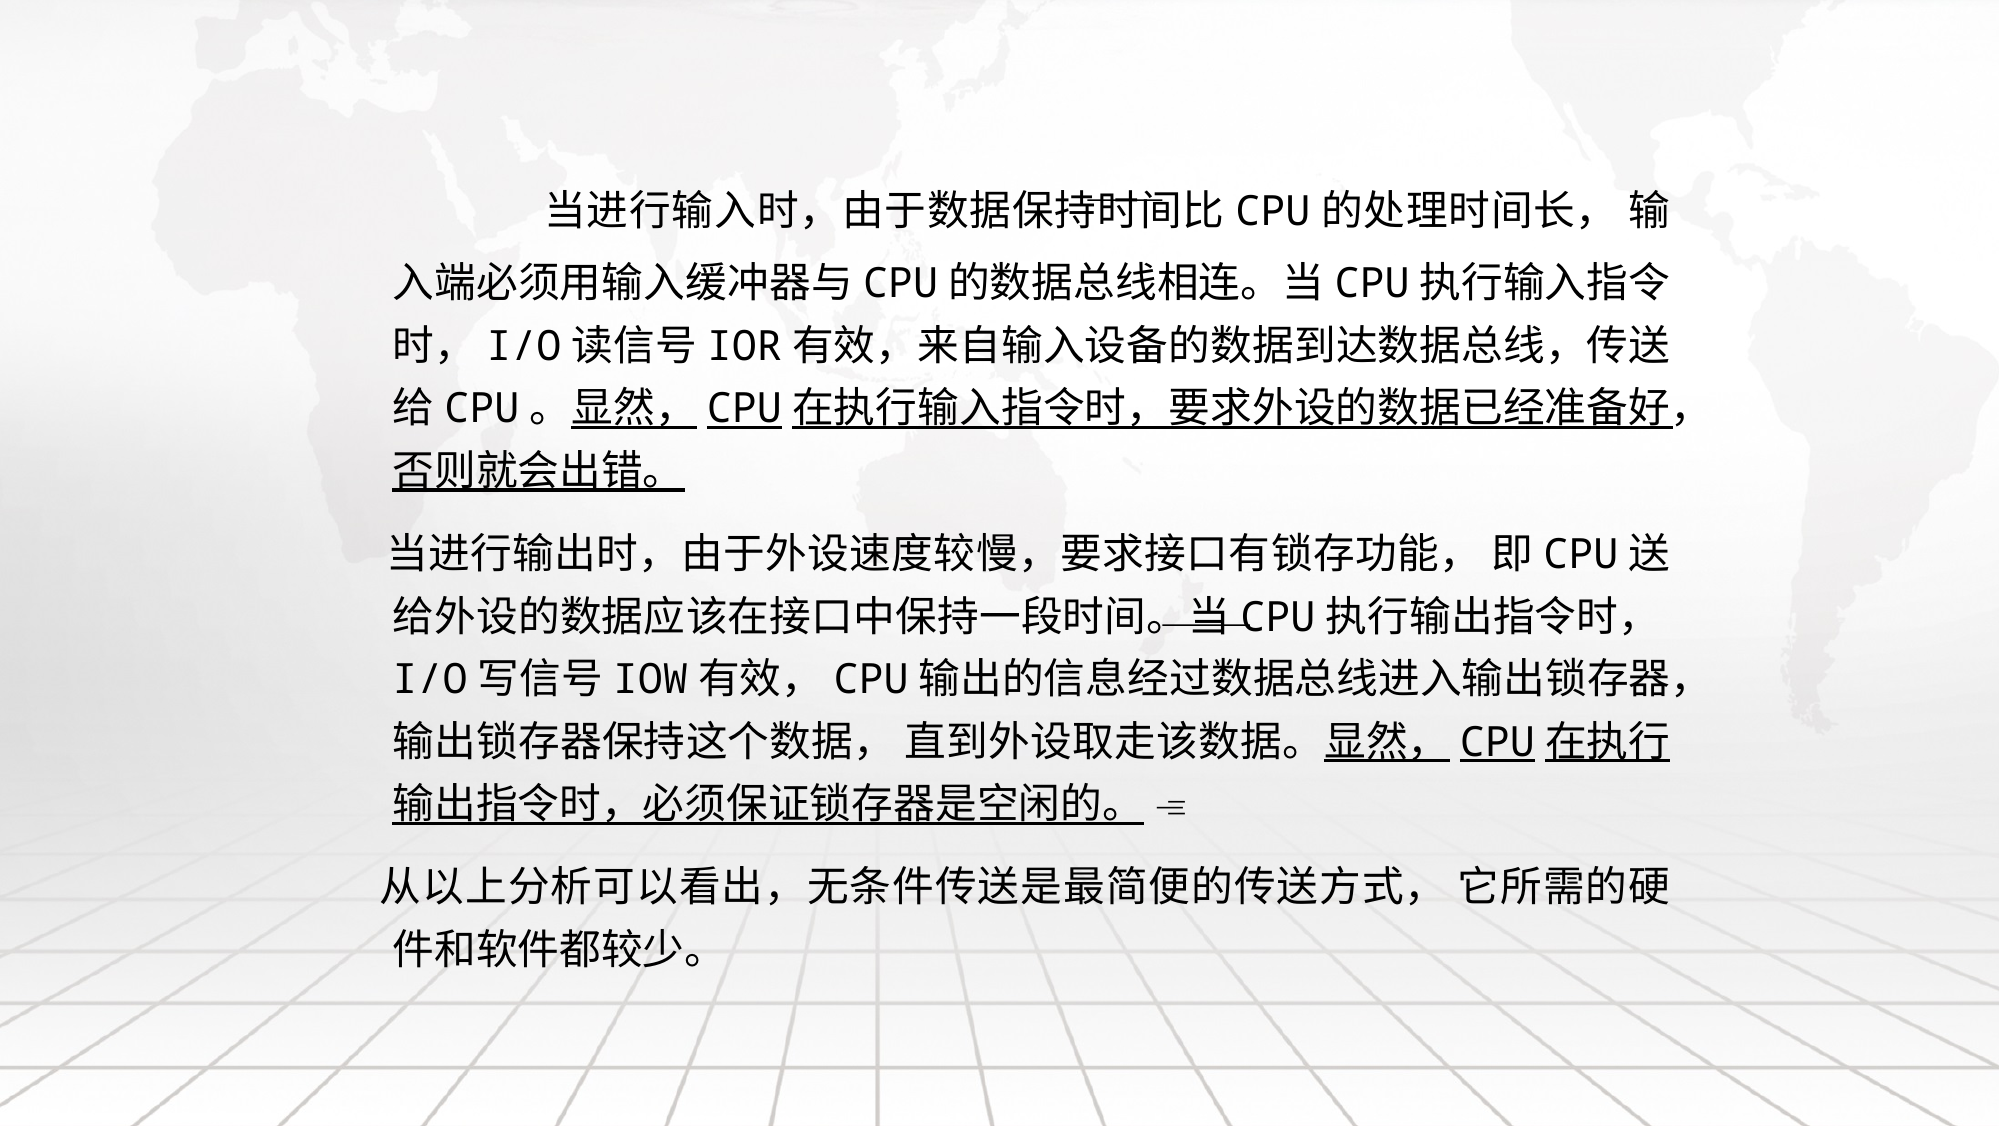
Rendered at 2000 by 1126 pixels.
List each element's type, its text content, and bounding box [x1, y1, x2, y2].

picture [0, 0, 1999, 1126]
list 当进行输入时，由于数据保持时间比CPU的处理时间长， 输入端必须用输入缓冲器与CPU的数据总线相连。当CPU执行输入指令时，I/O读信号IOR有效，来自输入设备的数据到达数据总线，传送给CPU。显然，CPU在执行输入指令时，要求外设的数据已经准备好，否则就会出错。 当进行输出时，由于外设速度较慢，要求接口有锁存功能， 即CPU送给外设的数据应该在接口中保持一段时间。当CPU执行输出指令时，I/O写信号IOW有效，CPU输出的信息经过数据总线进入输出锁存器，输出锁存器保持这个数据， 直到外设取走该数据。显然，CPU在执行输出指令时，必须保证锁存器是空闲的。  从以上分析可以看出，无条件传送是最简便的传送方式， 它所需的硬件和软件都较少。 [302, 101, 1686, 1057]
